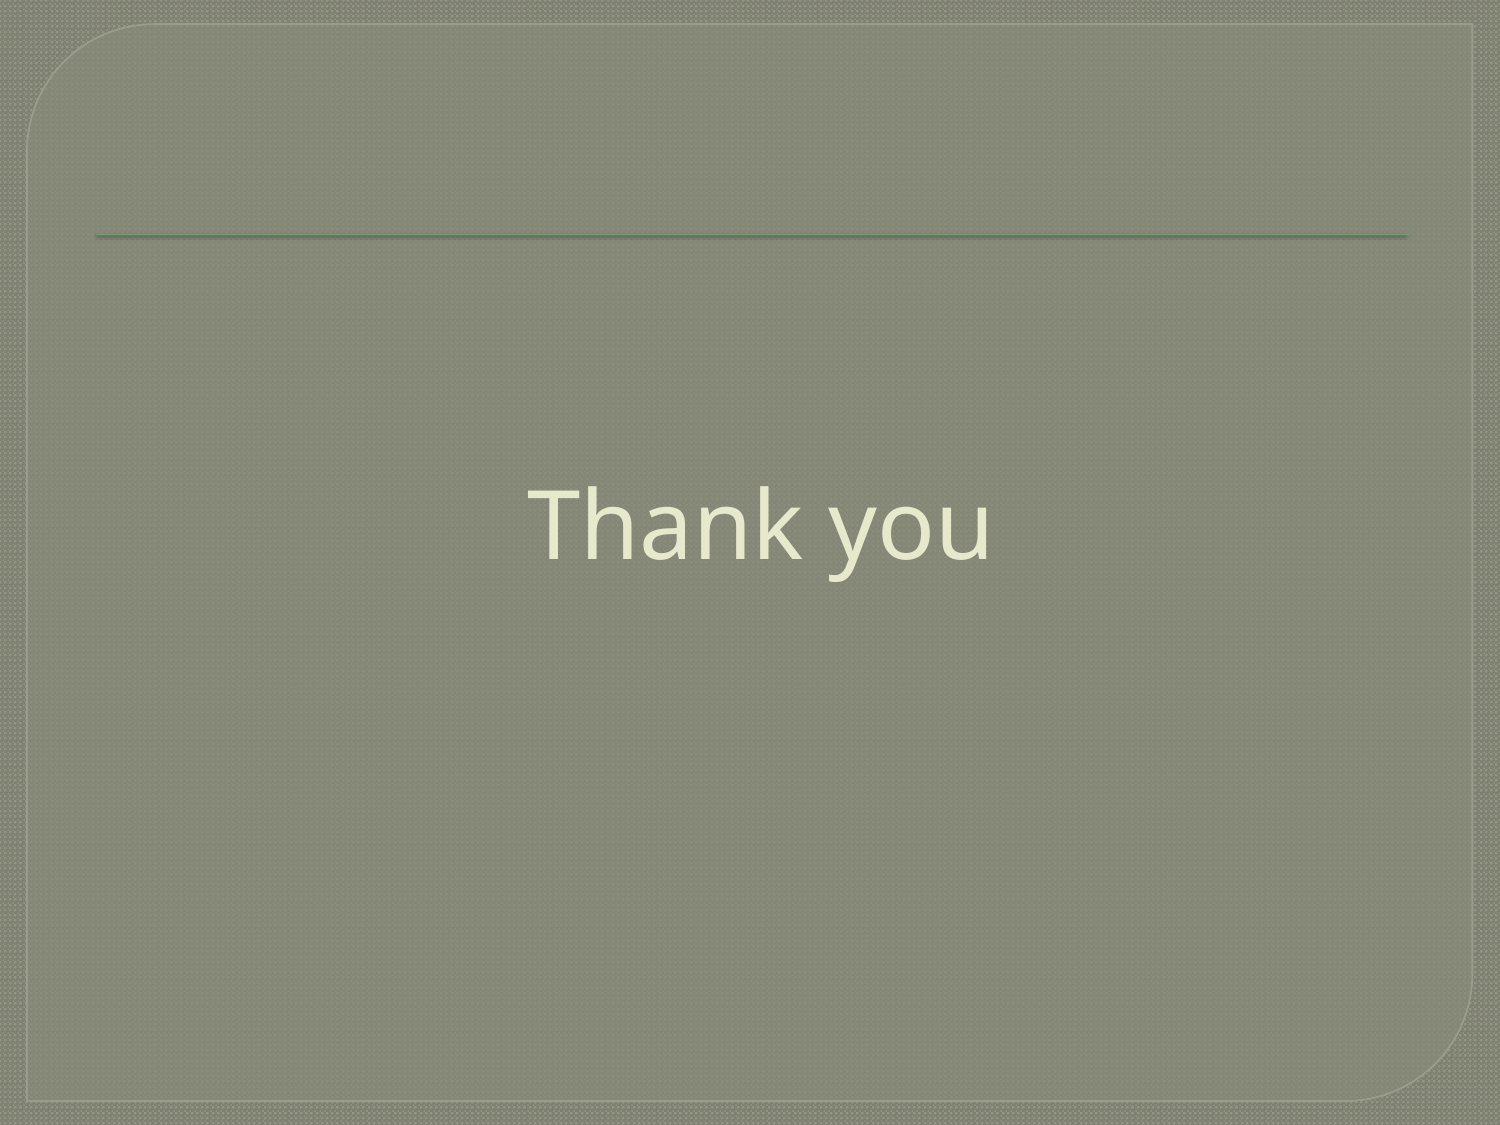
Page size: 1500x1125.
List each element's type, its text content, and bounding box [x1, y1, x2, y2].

title Thank you [82, 398, 1432, 586]
